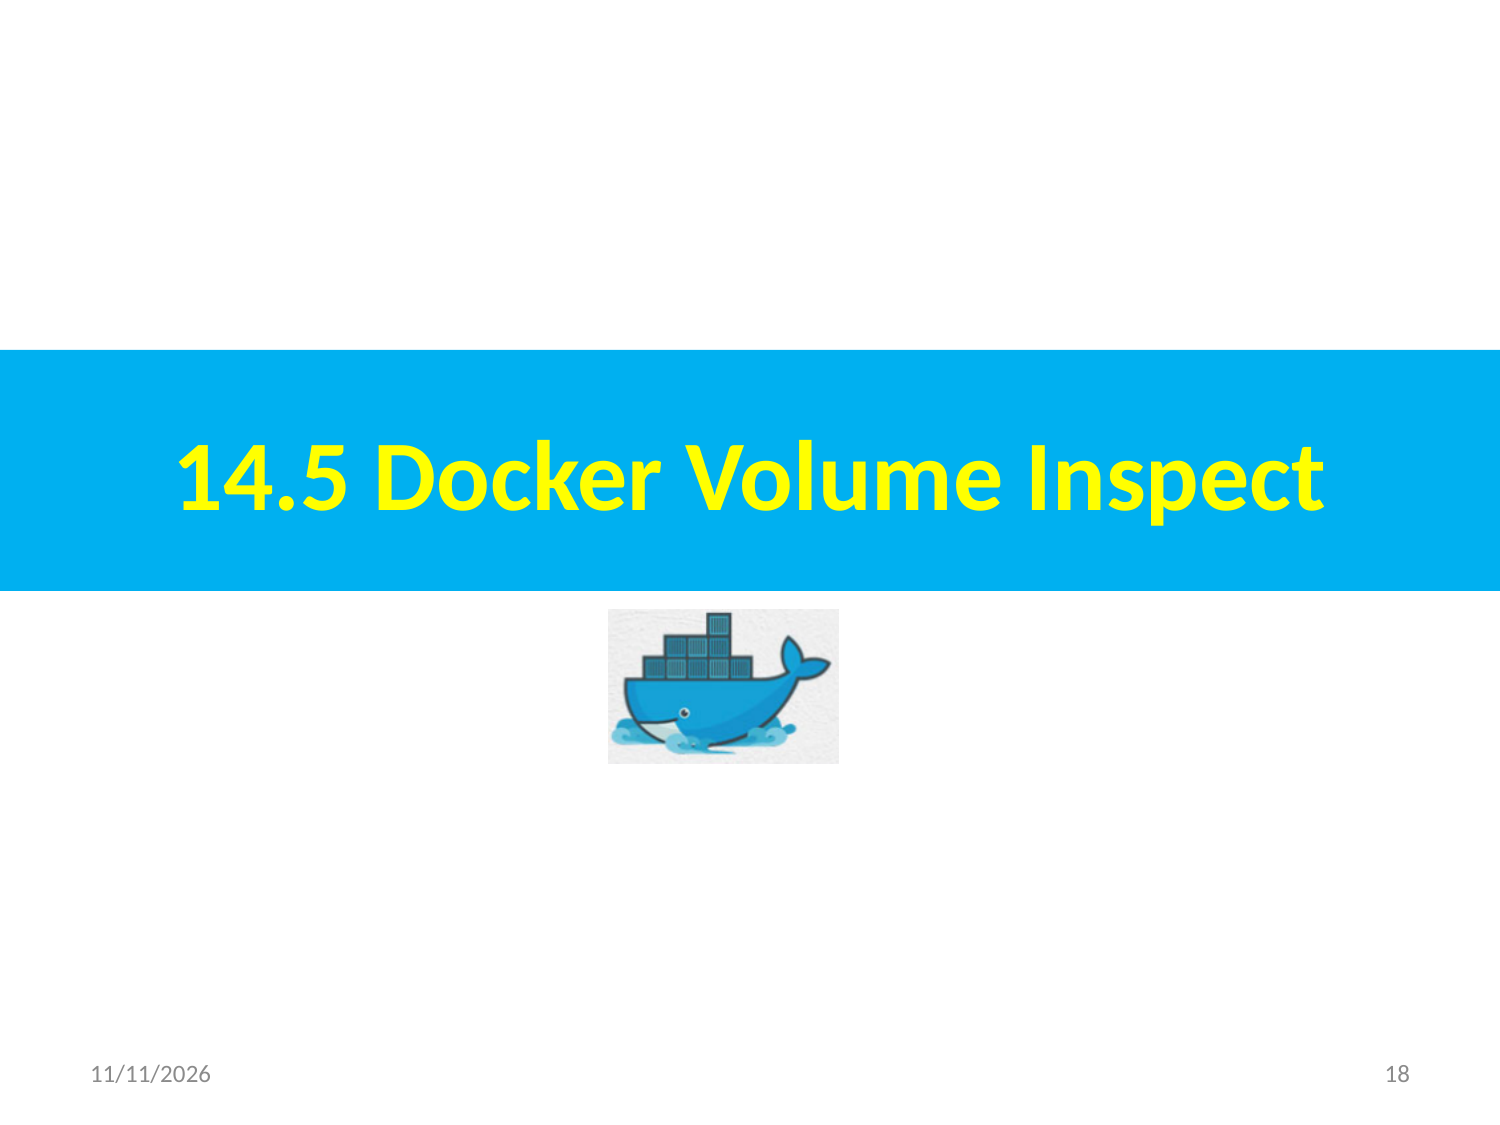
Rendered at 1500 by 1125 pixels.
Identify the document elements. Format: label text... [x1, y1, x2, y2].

title 14.5 Docker Volume Inspect [0, 349, 1500, 591]
slide_number 18 [1074, 1042, 1425, 1103]
picture [607, 609, 839, 764]
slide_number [75, 1042, 425, 1103]
